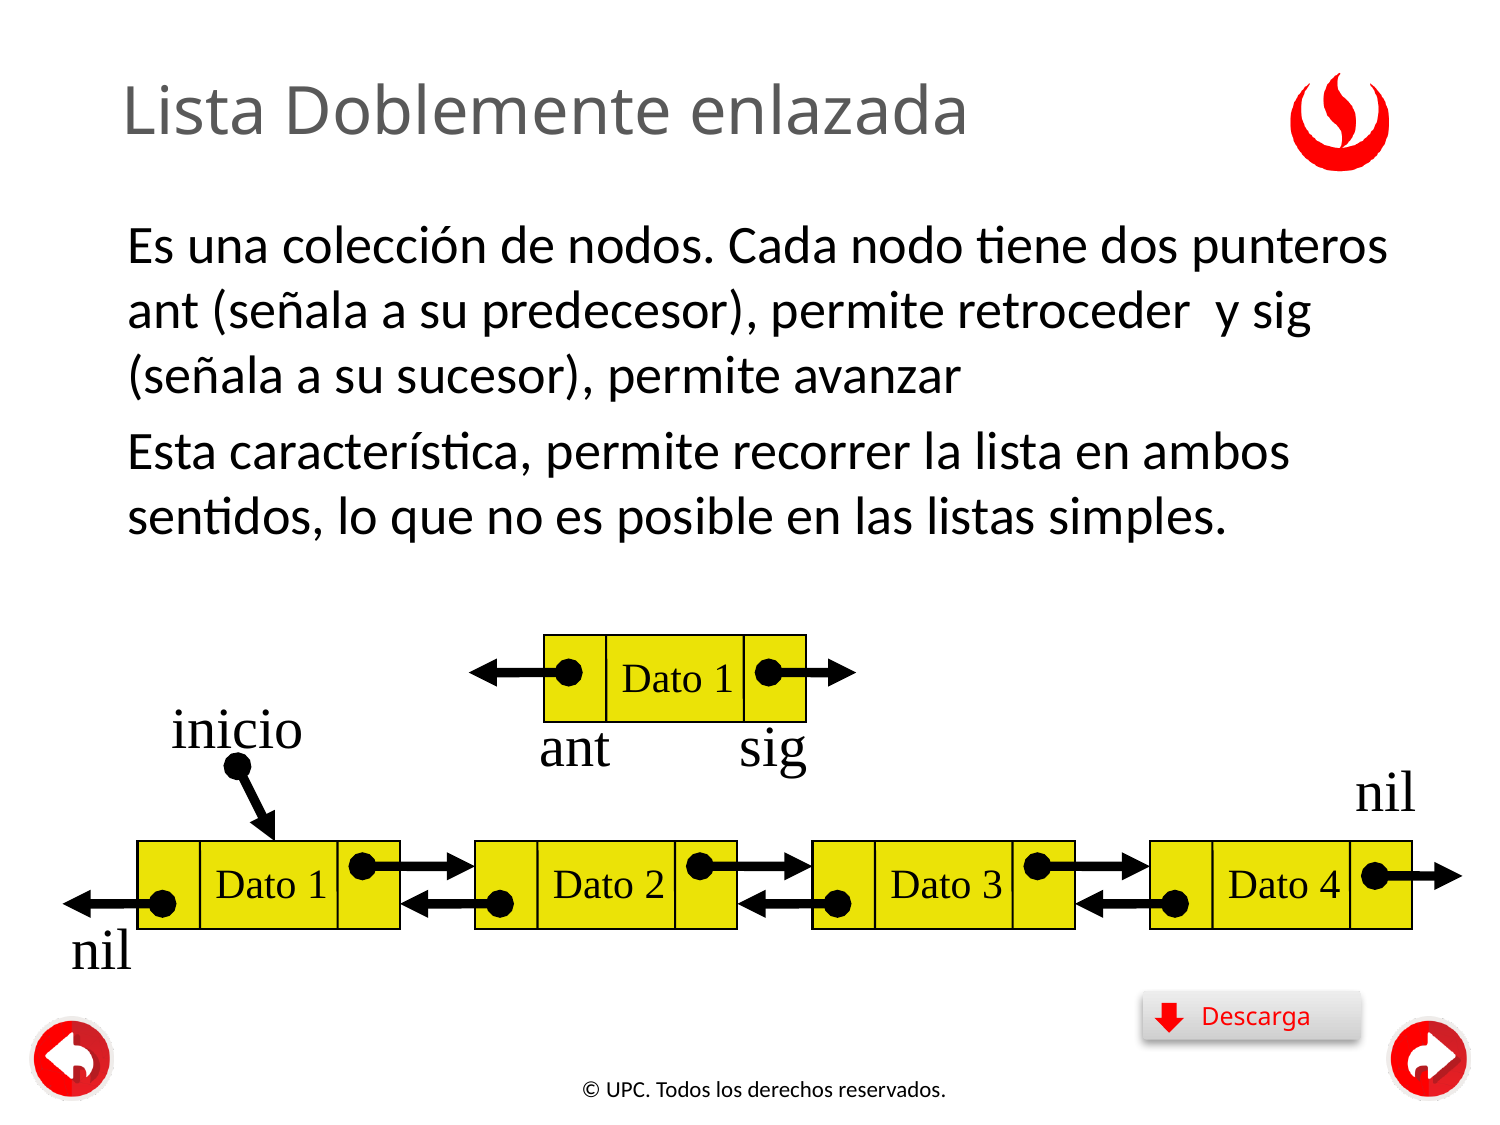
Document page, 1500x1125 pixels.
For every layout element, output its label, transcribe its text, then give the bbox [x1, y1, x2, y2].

title Lista Doblemente enlazada [106, 54, 1300, 161]
text_box sig [693, 709, 832, 772]
text_box [231, 760, 275, 842]
text_box Dato 1 [137, 841, 337, 929]
text_box Dato 2 [474, 841, 537, 929]
text_box [1074, 897, 1182, 911]
text_box nil [1309, 754, 1447, 817]
picture [1275, 60, 1395, 173]
picture [1386, 1016, 1471, 1101]
text_box [356, 860, 474, 873]
text_box [1368, 869, 1463, 883]
text_box Dato 2 [676, 841, 738, 929]
text_box inicio [124, 691, 338, 779]
text_box Dato 4 [1213, 841, 1350, 929]
text_box [762, 666, 857, 679]
text_box Dato 2 [538, 841, 675, 929]
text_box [1142, 990, 1362, 1040]
text_box Dato 1 [338, 841, 400, 929]
text_box [737, 897, 844, 911]
text_box Dato 4 [1149, 841, 1212, 929]
text_box Dato 3 [1013, 841, 1075, 929]
text_box Es una colección de nodos. Cada nodo tiene dos punteros ant (señala a su predecesor), permite retroceder y sig (señala a su sucesor), permite avanzar Esta característica, permite recorrer la lista en ambos sentidos, lo que no es posible en las listas simples. [112, 202, 1425, 633]
picture [29, 1016, 114, 1102]
text_box nil [24, 912, 163, 975]
text_box [399, 897, 507, 911]
text_box [693, 860, 813, 873]
text_box Dato 3 [812, 841, 1012, 929]
text_box ant [493, 709, 632, 772]
text_box Dato 1 [543, 634, 807, 723]
text_box [62, 897, 169, 911]
text_box [1031, 860, 1150, 873]
text_box [468, 666, 575, 679]
text_box Dato 4 [1351, 841, 1413, 929]
